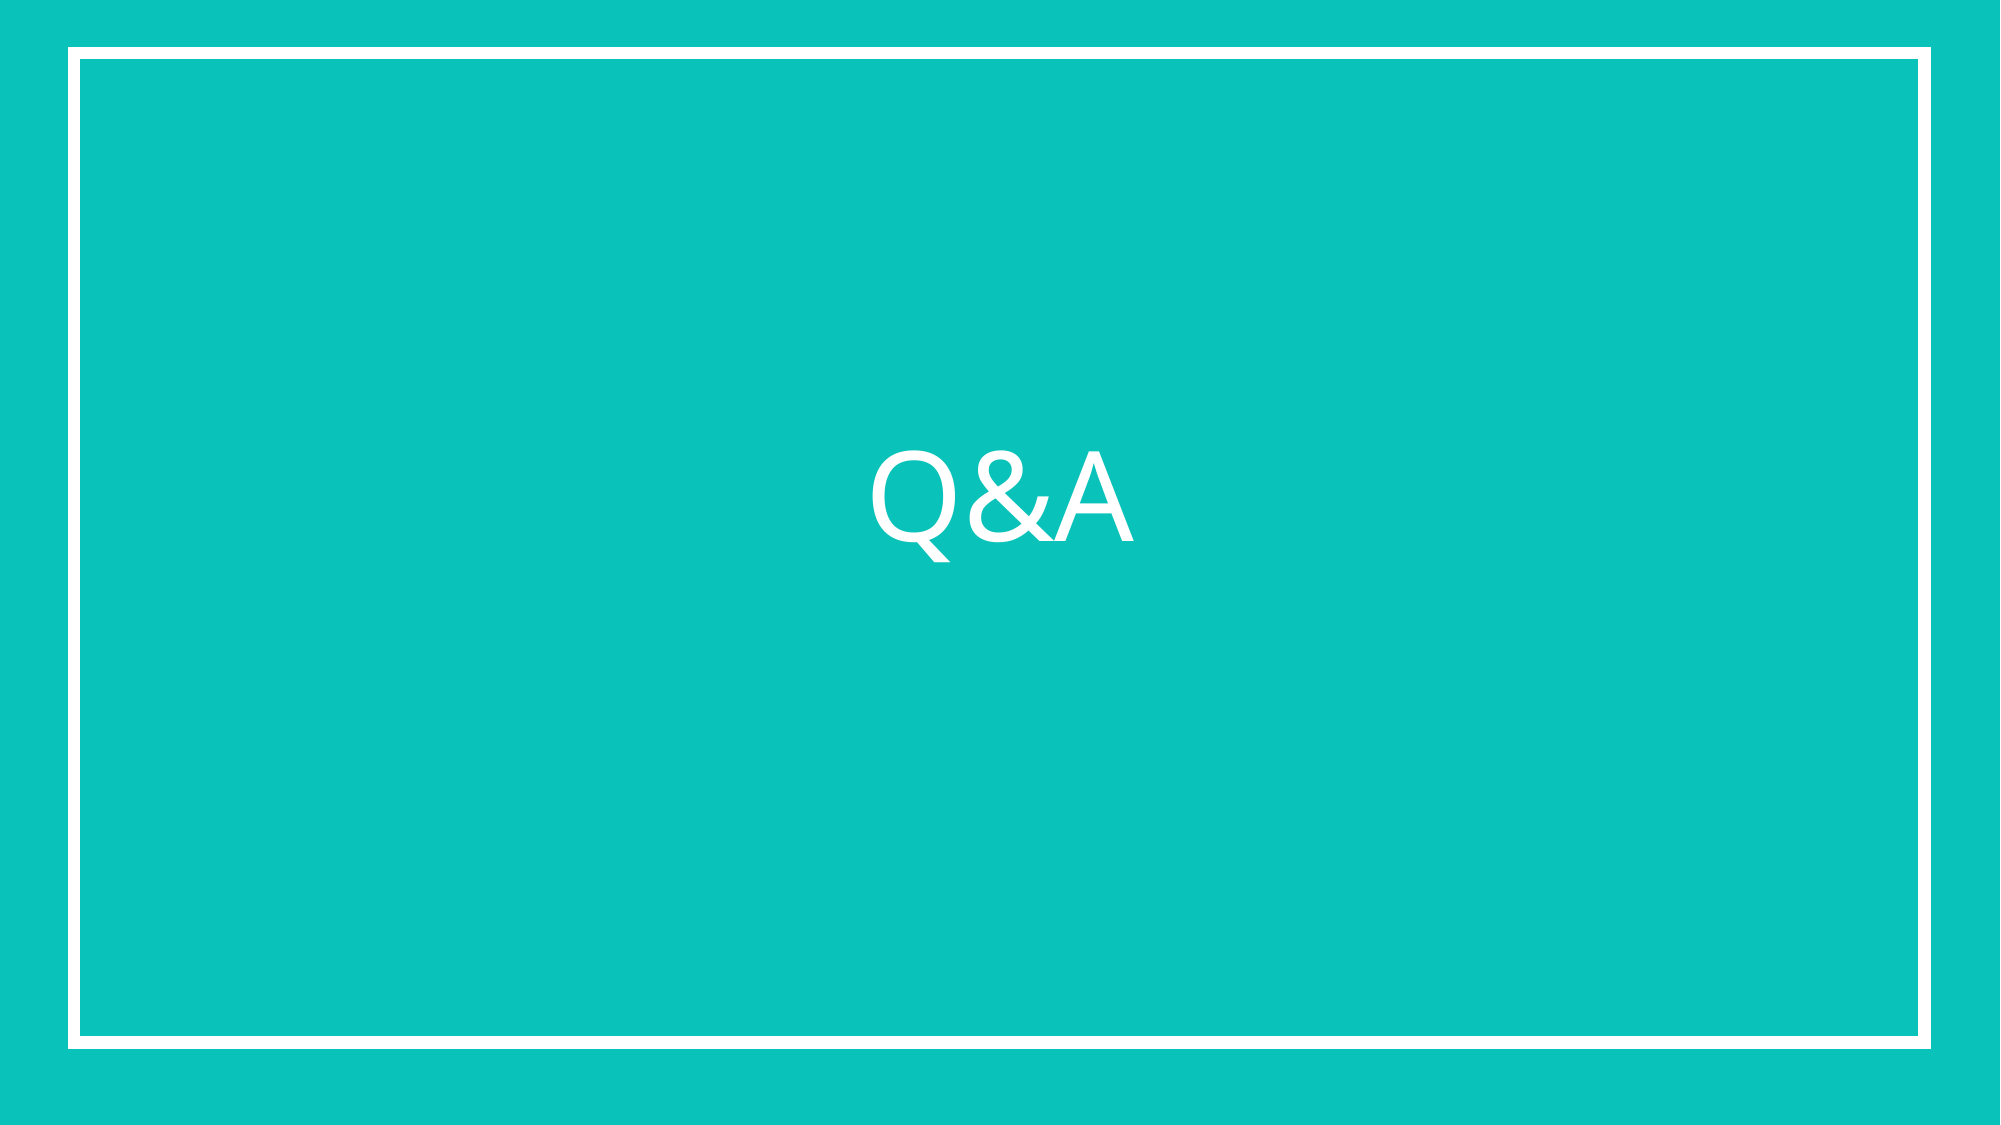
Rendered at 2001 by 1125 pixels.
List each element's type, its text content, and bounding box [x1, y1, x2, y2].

title Q&A [249, 184, 1750, 576]
